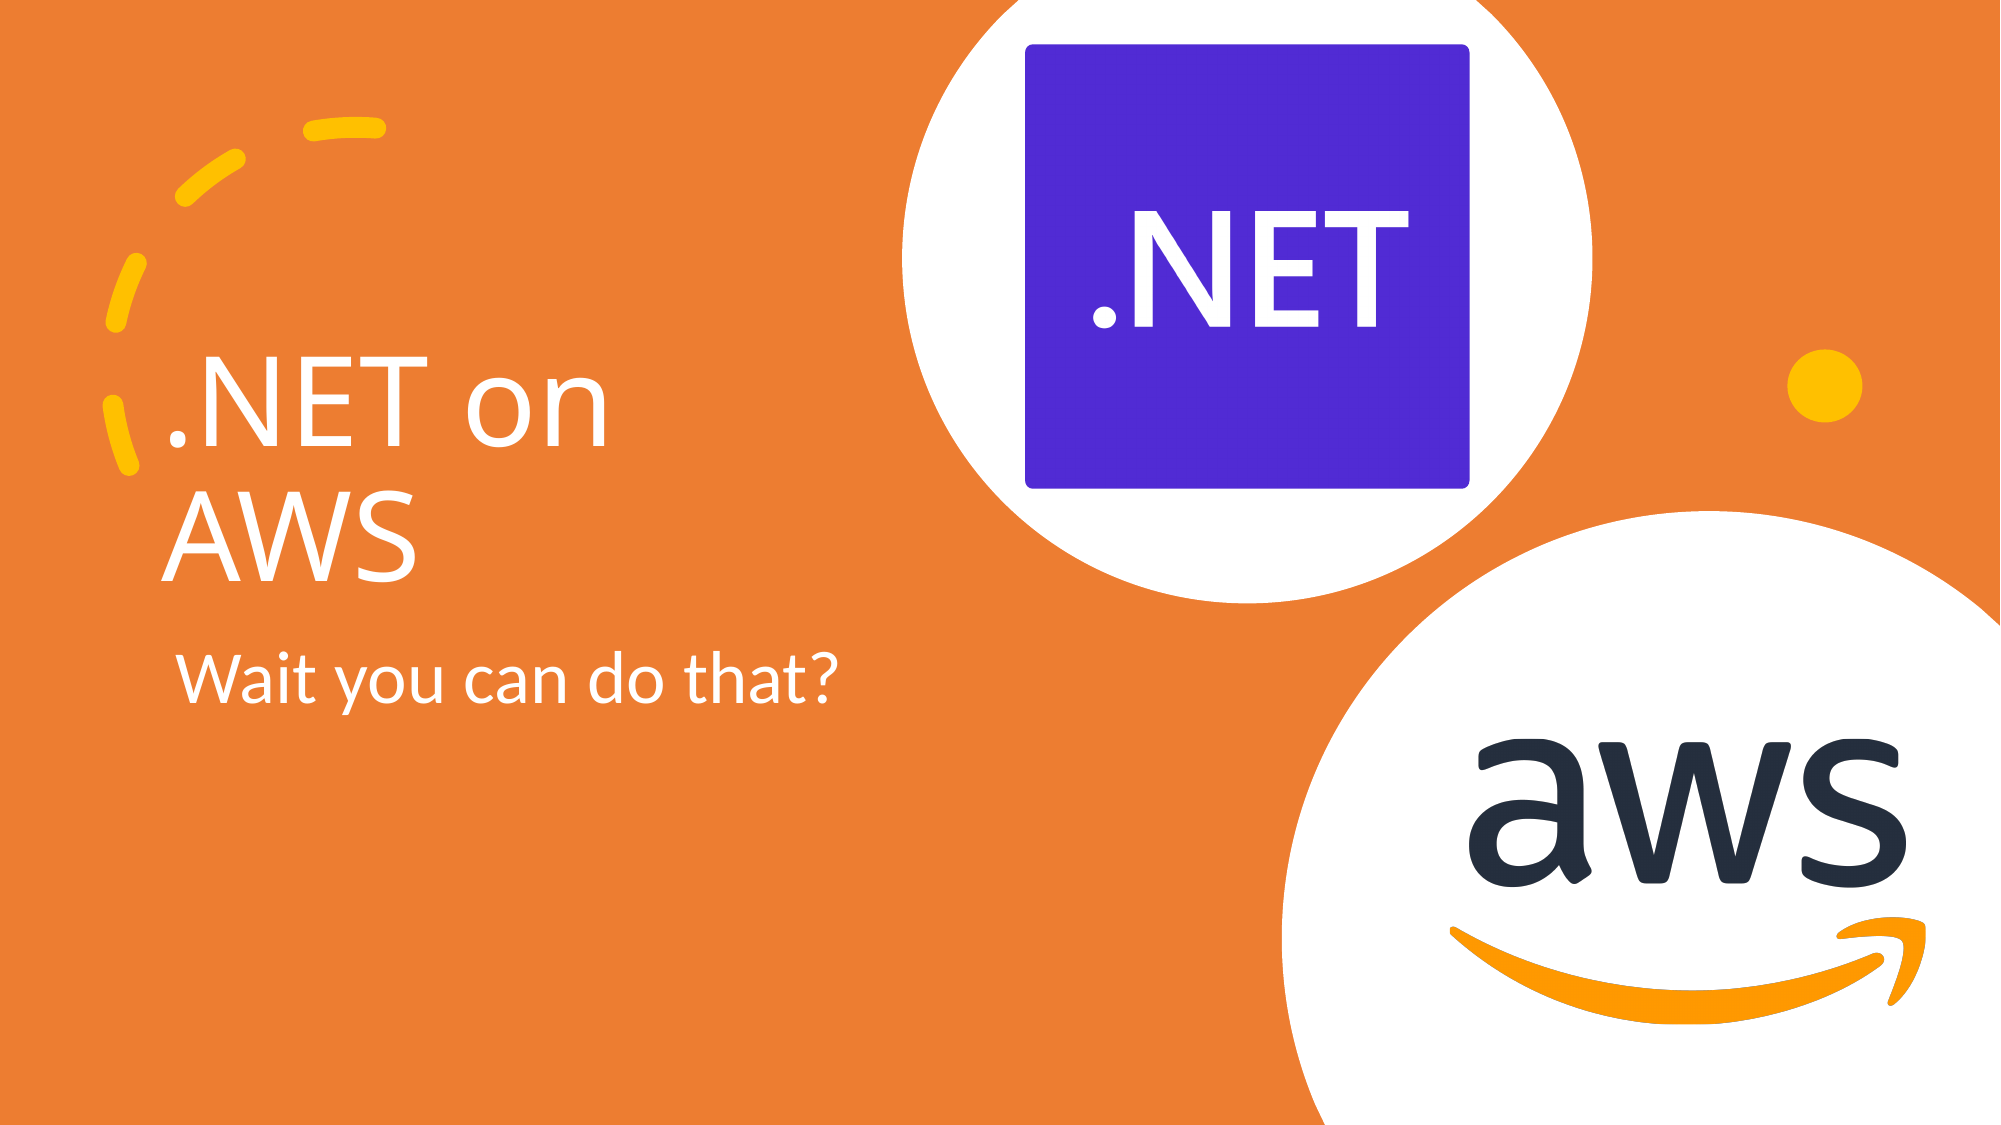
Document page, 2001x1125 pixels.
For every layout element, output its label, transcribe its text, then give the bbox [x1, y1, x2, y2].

text_box [0, 0, 2000, 1125]
text_box [1280, 510, 2000, 1125]
picture [1025, 44, 1470, 489]
subtitle Wait you can do that? [146, 631, 873, 941]
text_box [110, 245, 146, 467]
text_box [901, 0, 1594, 605]
text_box [1786, 348, 1864, 424]
title .NET on AWS [146, 224, 873, 617]
picture [1449, 738, 1926, 1025]
text_box [160, 126, 385, 224]
